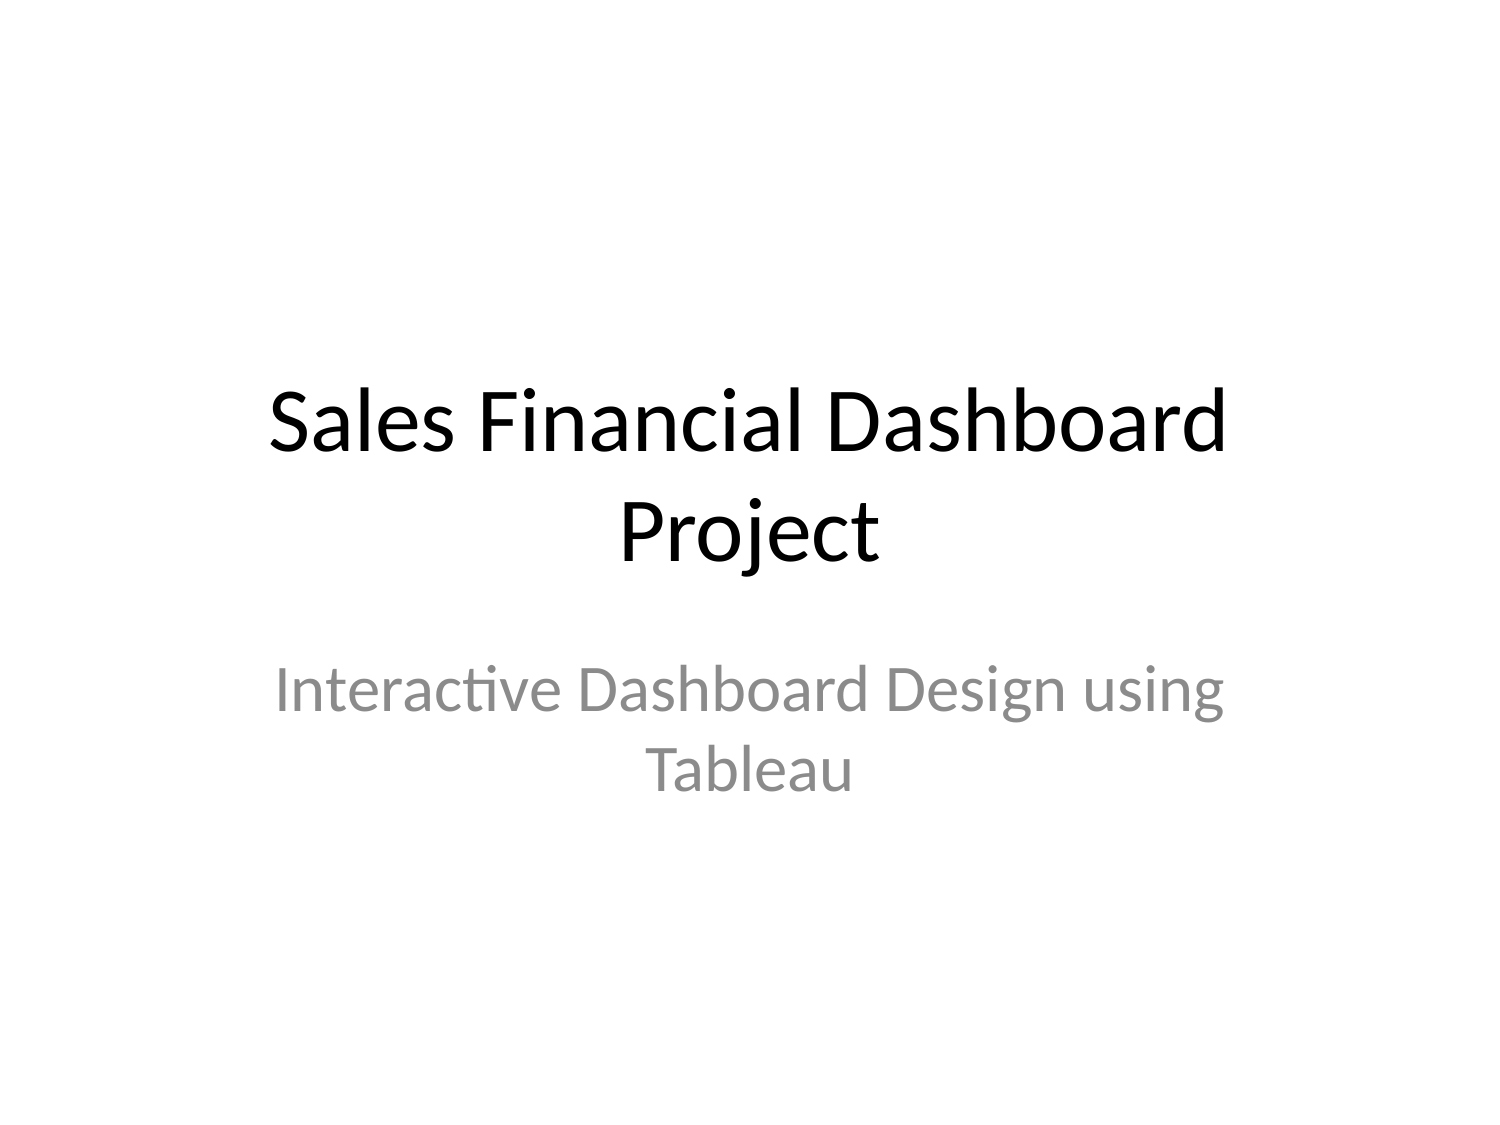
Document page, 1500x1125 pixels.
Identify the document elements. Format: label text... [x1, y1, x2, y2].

subtitle Interactive Dashboard Design using Tableau [225, 637, 1275, 925]
title Sales Financial Dashboard Project [112, 349, 1388, 591]
